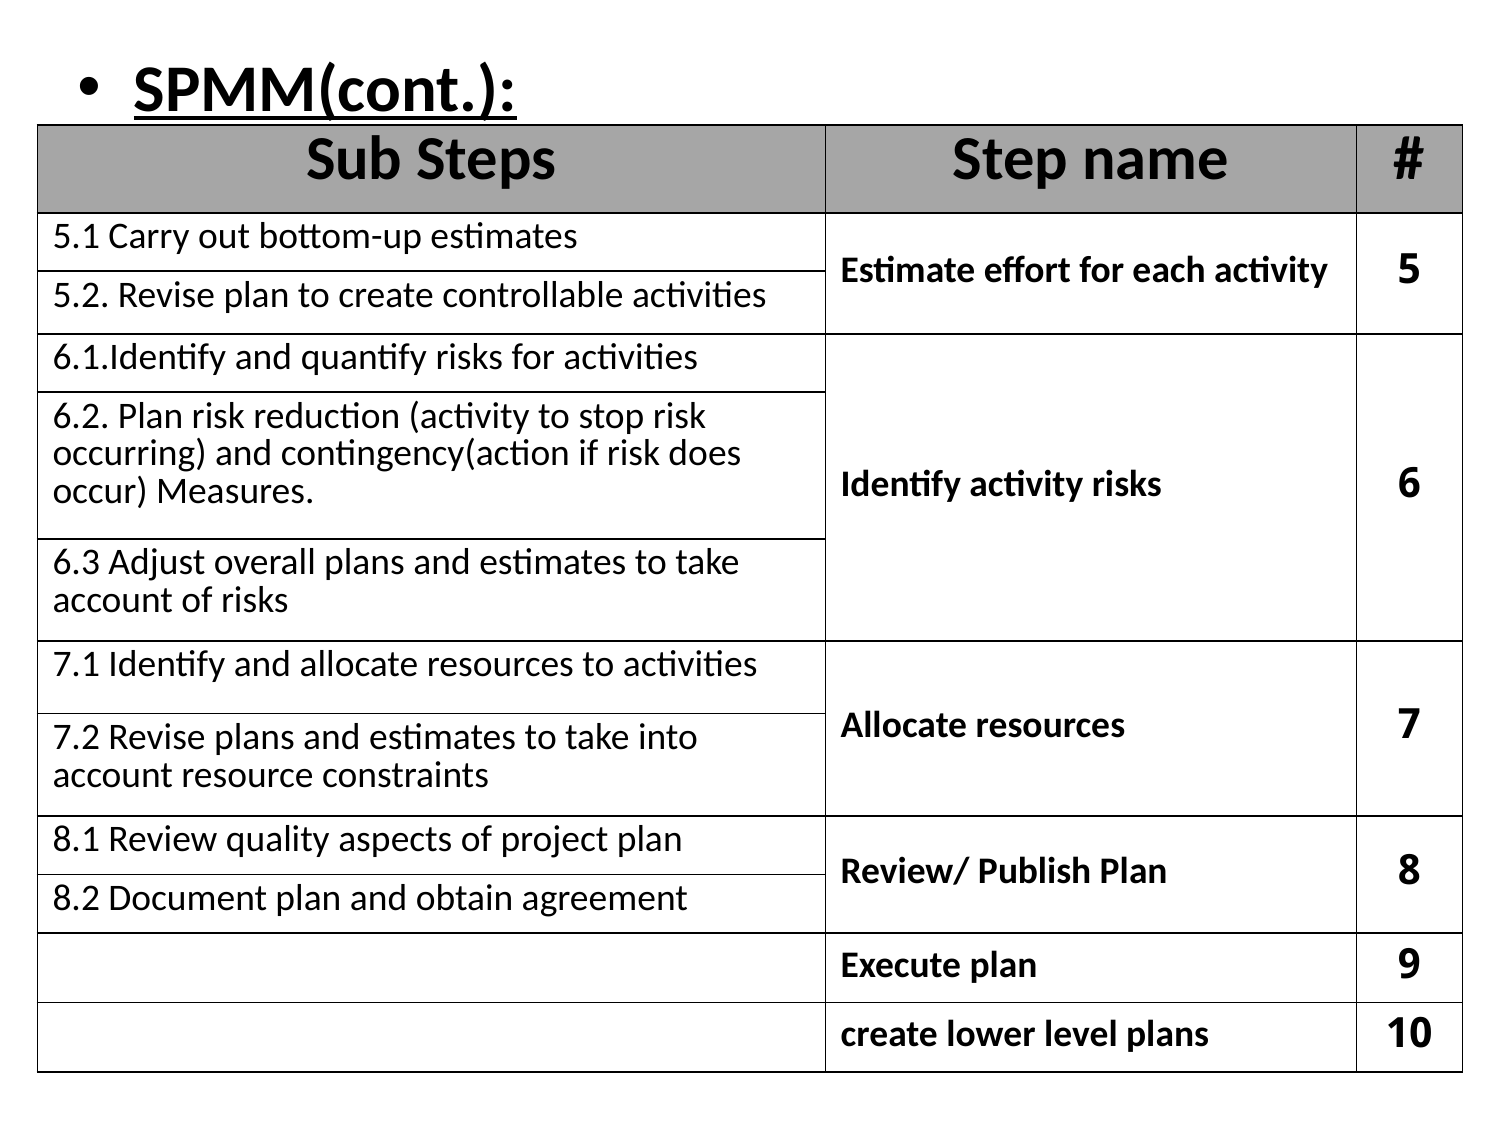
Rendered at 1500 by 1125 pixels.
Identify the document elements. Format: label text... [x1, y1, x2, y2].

table_cell Allocate resources [826, 642, 1356, 815]
table_cell 6.3 Adjust overall plans and estimates to take account of risks [38, 540, 825, 640]
table_cell create lower level plans [826, 1003, 1356, 1071]
table_cell 7.2 Revise plans and estimates to take into account resource constraints [38, 714, 825, 815]
table_header Sub Steps [38, 126, 825, 212]
table_cell 5 [1357, 214, 1462, 333]
table_cell 7.1 Identify and allocate resources to activities [38, 642, 825, 713]
table_cell [38, 934, 825, 1002]
table_cell 8.2 Document plan and obtain agreement [38, 875, 825, 932]
table_cell Execute plan [826, 934, 1356, 1002]
list SPMM(cont.): [62, 37, 1413, 124]
table_cell 8 [1357, 817, 1462, 932]
table_cell 5.1 Carry out bottom-up estimates [38, 214, 825, 270]
table_cell 10 [1357, 1003, 1462, 1071]
table_cell 7 [1357, 642, 1462, 815]
table_header # [1357, 126, 1462, 212]
table_cell Estimate effort for each activity [826, 214, 1356, 333]
table_header Step name [826, 126, 1356, 212]
table_cell 5.2. Revise plan to create controllable activities [38, 272, 825, 333]
table_cell 8.1 Review quality aspects of project plan [38, 817, 825, 874]
table_cell Identify activity risks [826, 335, 1356, 640]
table_cell [38, 1003, 825, 1071]
table_cell 6 [1357, 335, 1462, 640]
table_cell 9 [1357, 934, 1462, 1002]
table_cell 6.1.Identify and quantify risks for activities [38, 335, 825, 391]
table_cell Review/ Publish Plan [826, 817, 1356, 932]
table_cell 6.2. Plan risk reduction (activity to stop risk occurring) and contingency(action if risk does occur) Measures. [38, 393, 825, 538]
